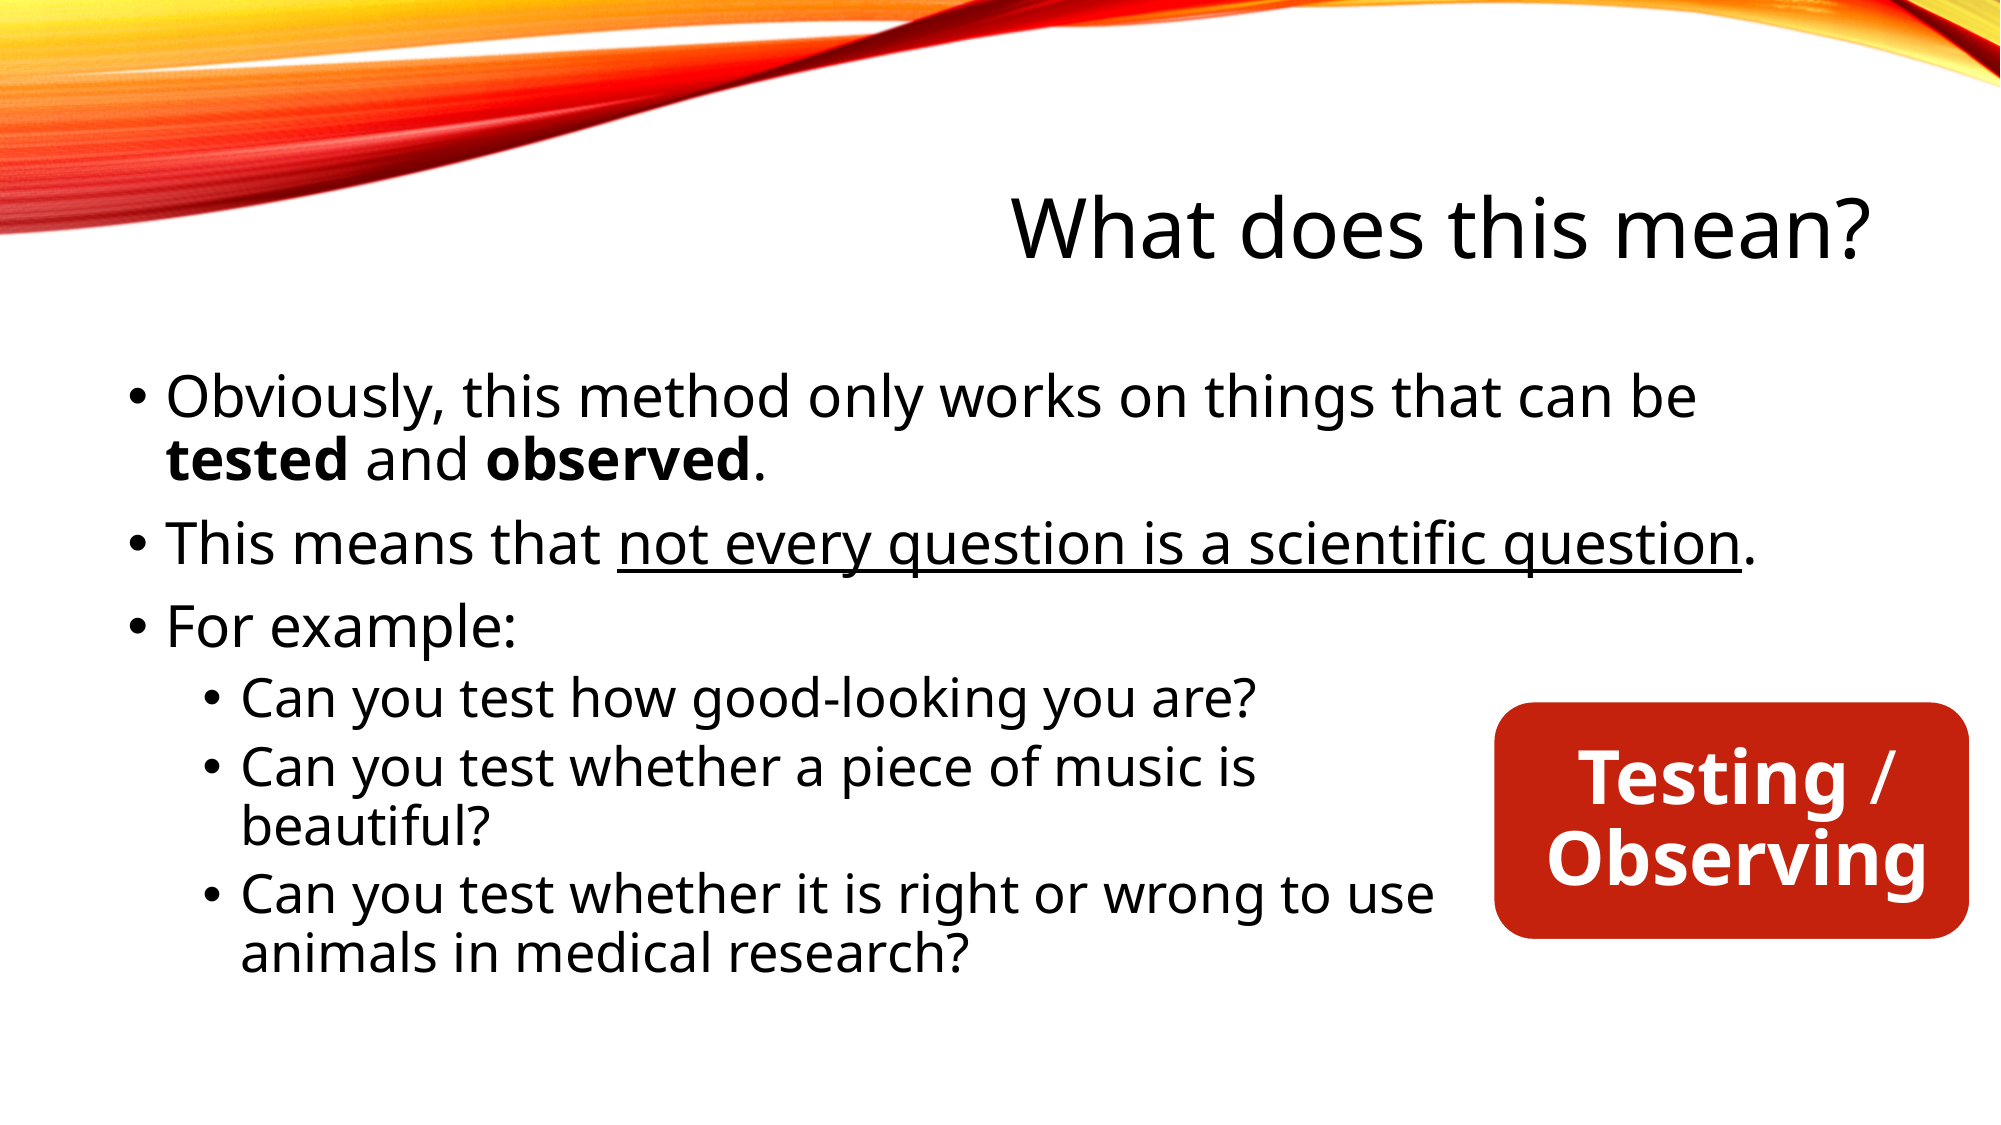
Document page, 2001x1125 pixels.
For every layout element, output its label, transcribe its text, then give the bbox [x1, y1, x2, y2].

title What does this mean? [474, 125, 1888, 338]
picture [0, 0, 2000, 237]
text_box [1478, 701, 1985, 941]
list Obviously, this method only works on things that can be tested and observed. This means that not every question is a scientific question. For example: Can you test how good-looking you are? Can you test whether a piece of music is beautiful? Can you test whether it is right or wrong to use animals in medical research? [112, 360, 1888, 1021]
